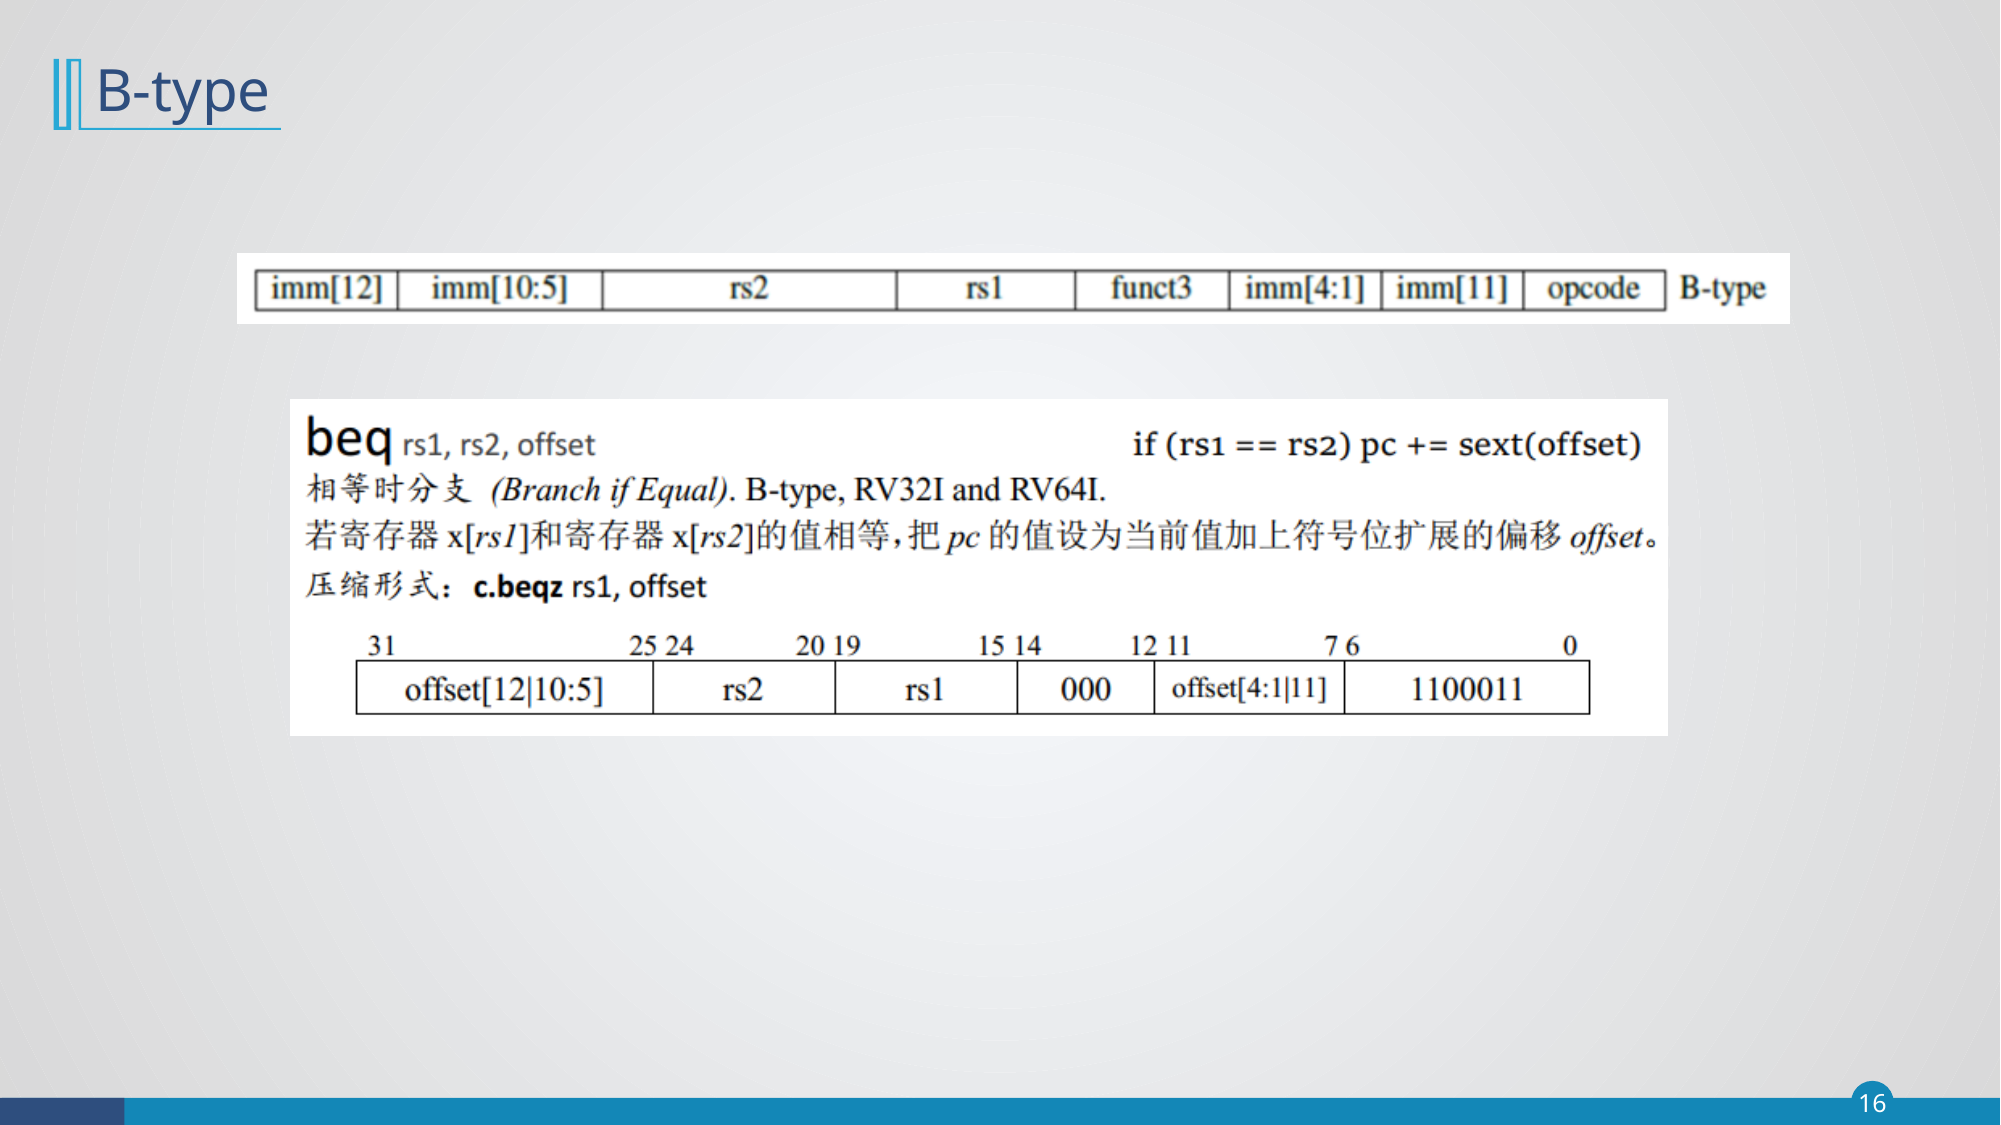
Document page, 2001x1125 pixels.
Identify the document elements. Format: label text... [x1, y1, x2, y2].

picture [290, 399, 1668, 736]
title B-type [80, 42, 1805, 144]
picture [237, 253, 1790, 324]
